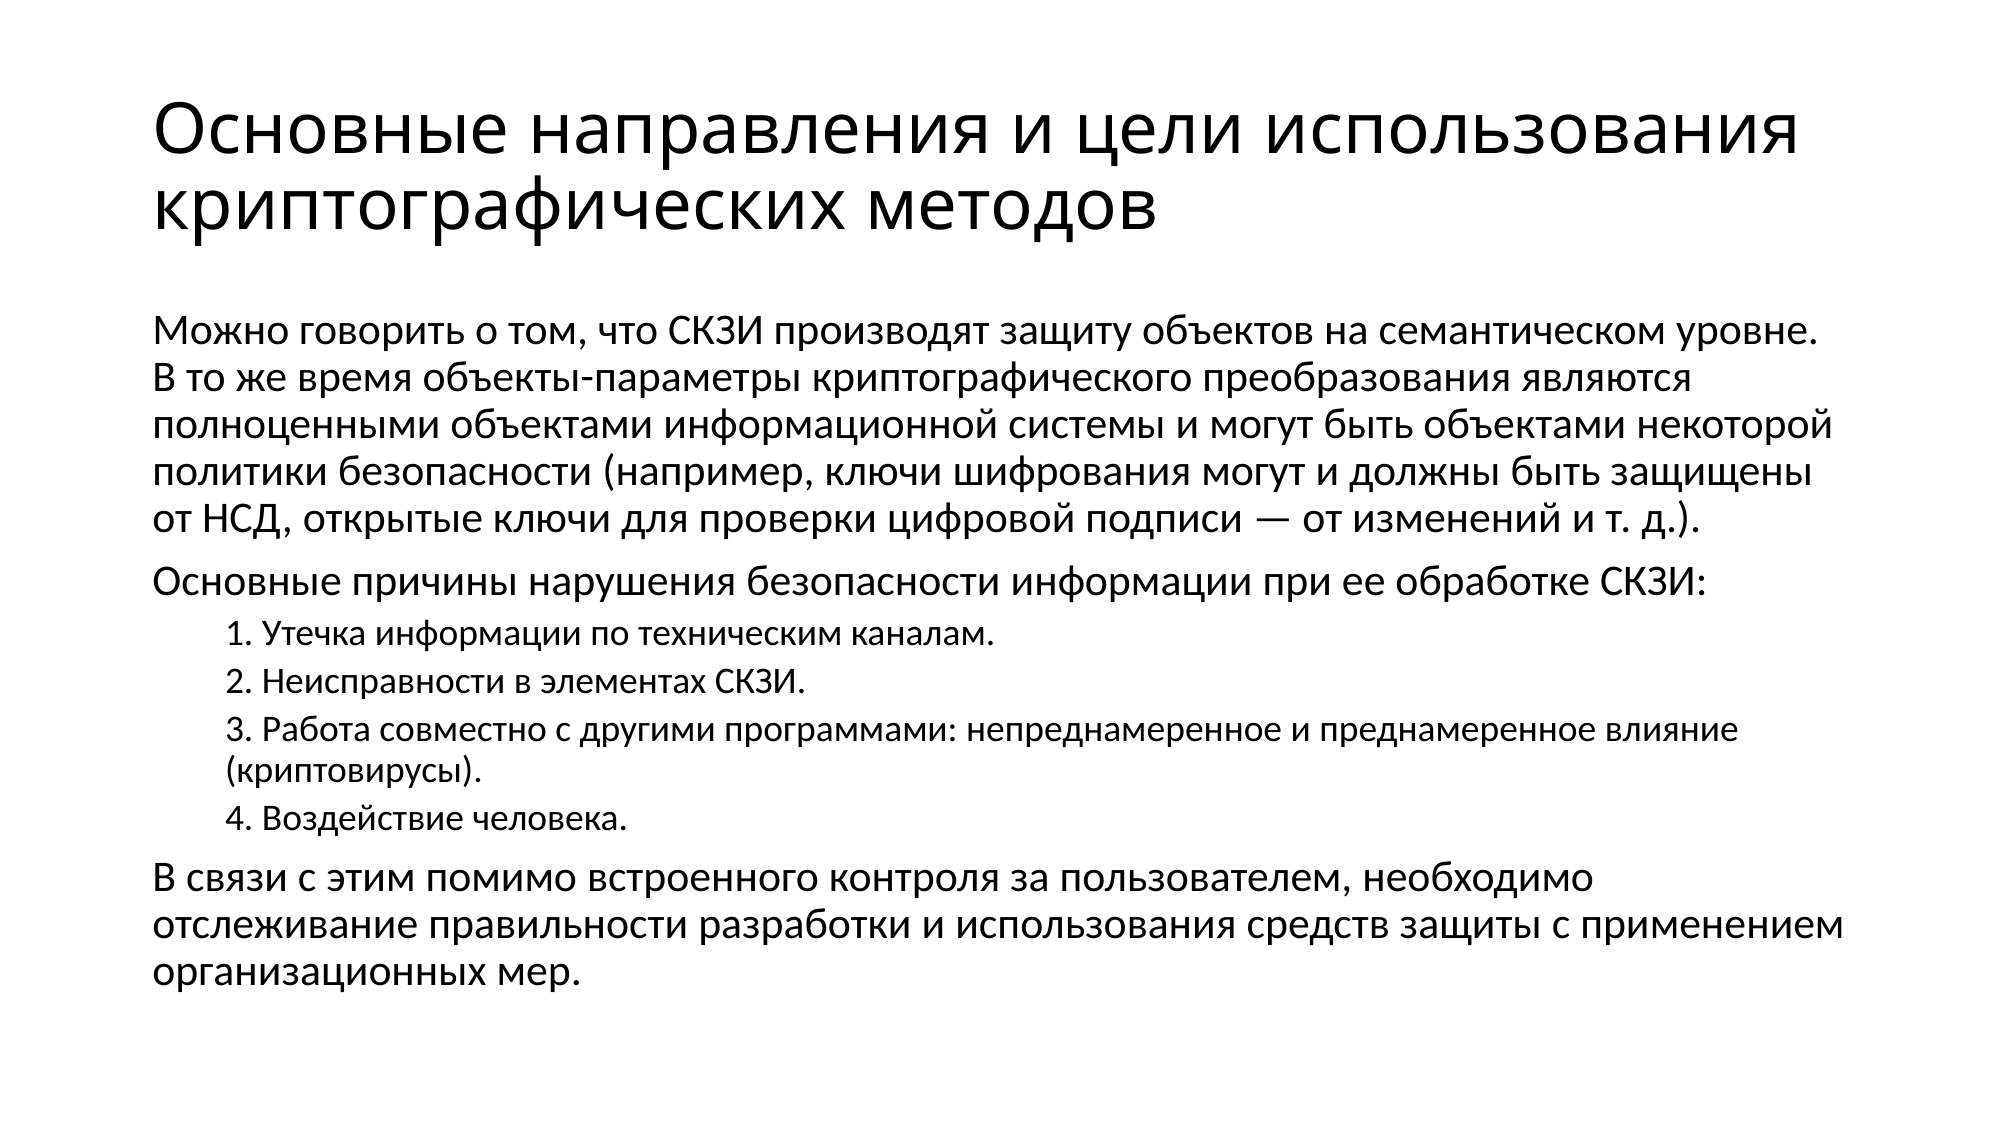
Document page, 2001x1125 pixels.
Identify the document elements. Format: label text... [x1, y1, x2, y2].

title Основные направления и цели использования криптографических методов [137, 59, 1863, 278]
list Можно говорить о том, что СКЗИ производят защиту объектов на семантическом уровне. В то же время объекты-параметры криптографического преобразования являются полноценными объектами информационной системы и могут быть объектами некоторой политики безопасности (например, ключи шифрования могут и должны быть защищены от НСД, открытые ключи для проверки цифровой подписи — от изменений и т. д.). Основные причины нарушения безопасности информации при ее обработке СКЗИ: 1. Утечка информации по техническим каналам. 2. Неисправности в элементах СКЗИ. 3. Работа совместно с другими программами: непреднамеренное и преднамеренное влияние (криптовирусы). 4. Воздействие человека. В связи с этим помимо встроенного контроля за пользователем, необходимо отслеживание правильности разработки и использования средств защиты с применением организационных мер. [137, 299, 1863, 1014]
